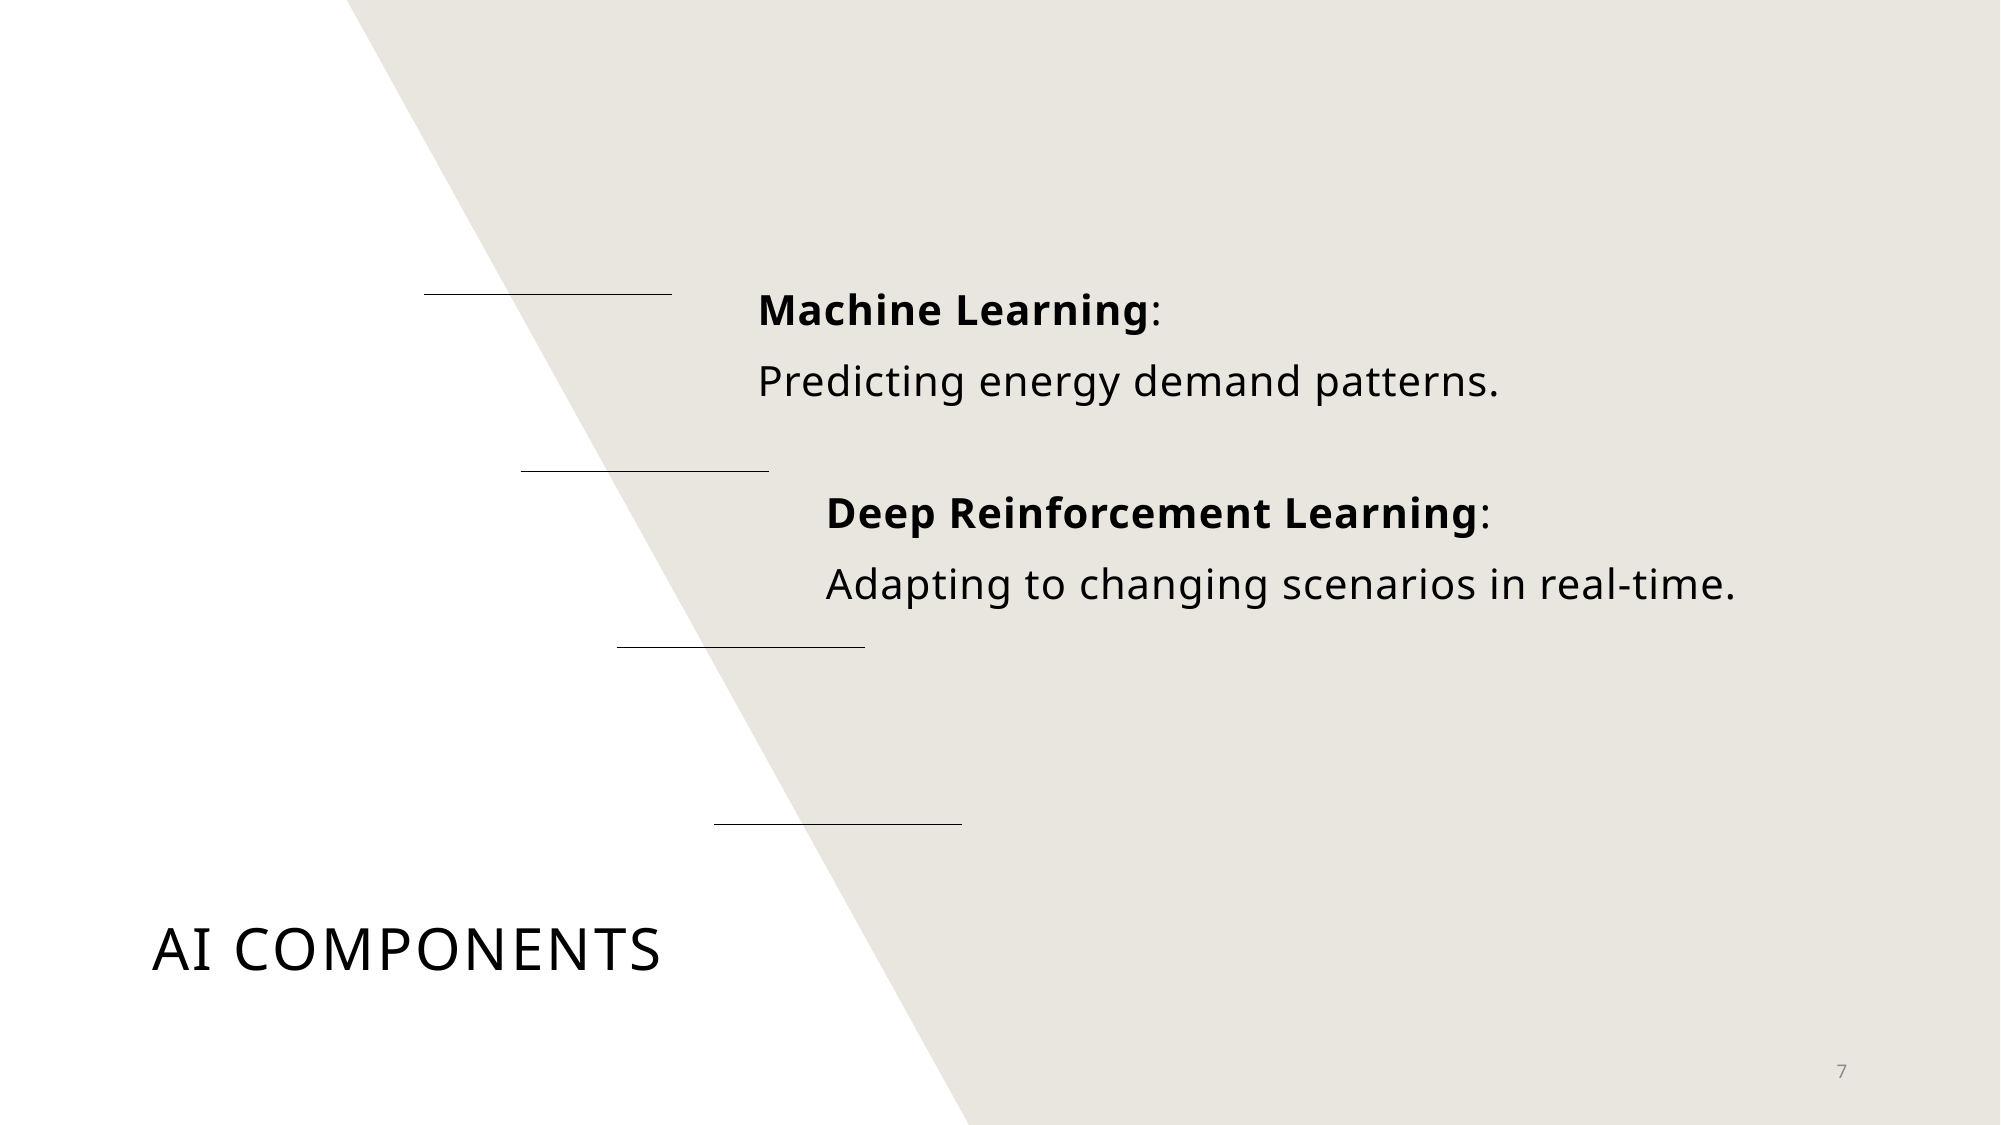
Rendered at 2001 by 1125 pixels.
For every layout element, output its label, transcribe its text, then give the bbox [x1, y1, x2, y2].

title AI Components [137, 903, 808, 1000]
list Deep Reinforcement Learning: Adapting to changing scenarios in real-time. [810, 479, 1818, 646]
list Machine Learning: Predicting energy demand patterns. [742, 276, 1956, 443]
slide_number 7 [1773, 1042, 1863, 1103]
